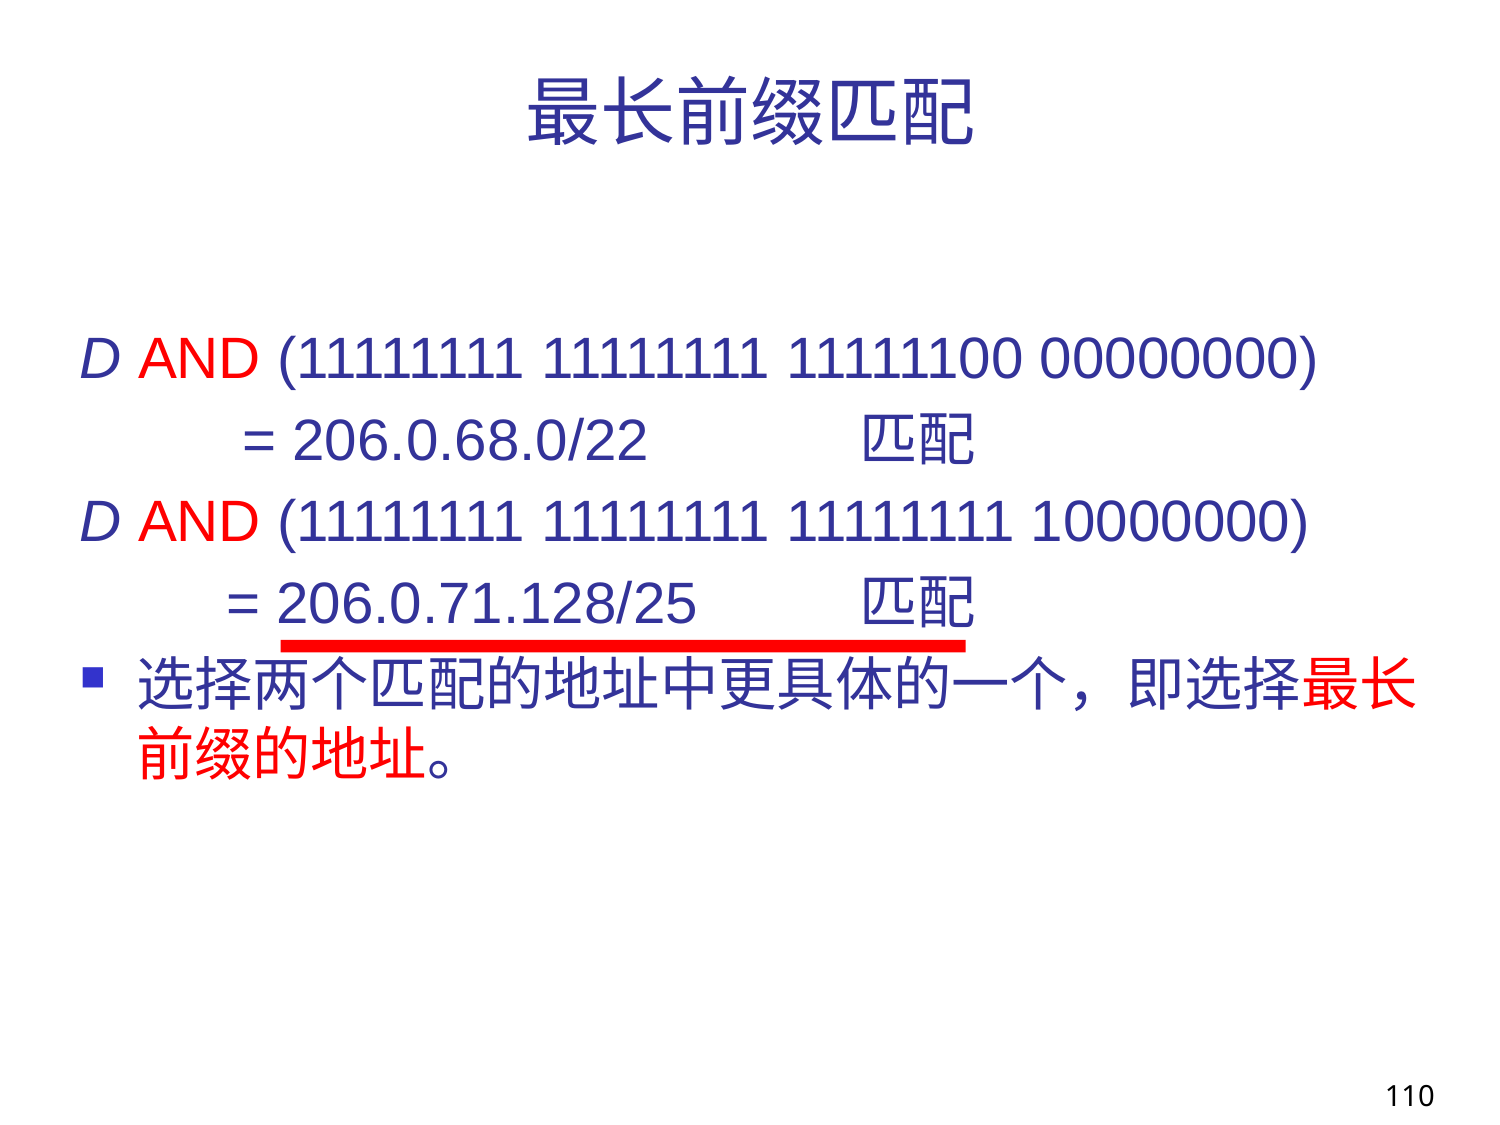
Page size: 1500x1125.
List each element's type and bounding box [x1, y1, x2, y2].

title [146, 40, 1354, 162]
list [64, 312, 1447, 988]
slide_number [1339, 1050, 1450, 1125]
